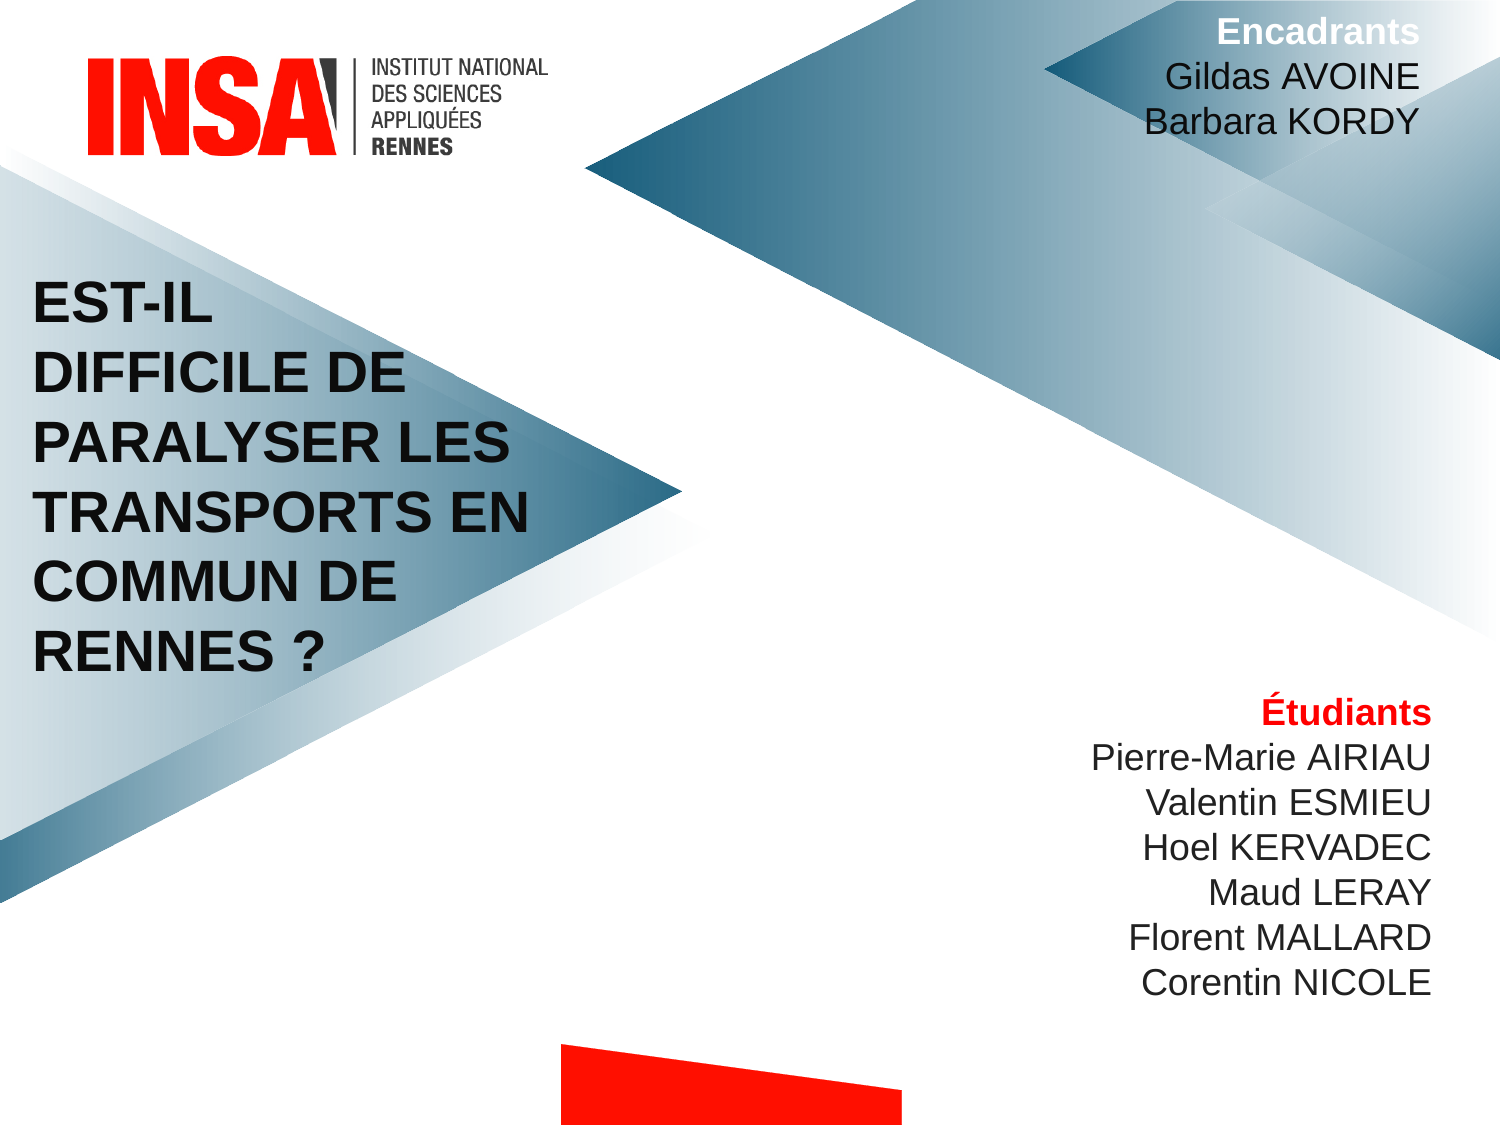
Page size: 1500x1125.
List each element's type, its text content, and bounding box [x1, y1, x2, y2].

text_box Étudiants Pierre-Marie Airiau Valentin Esmieu Hoel Kervadec Maud Leray Florent Mallard Corentin Nicole [950, 680, 1447, 1011]
title Est-il difficile de paralyser les transports en commun de Rennes ? [17, 231, 963, 716]
picture [88, 56, 548, 156]
text_box Encadrants Gildas Avoine Barbara Kordy [998, 0, 1436, 200]
